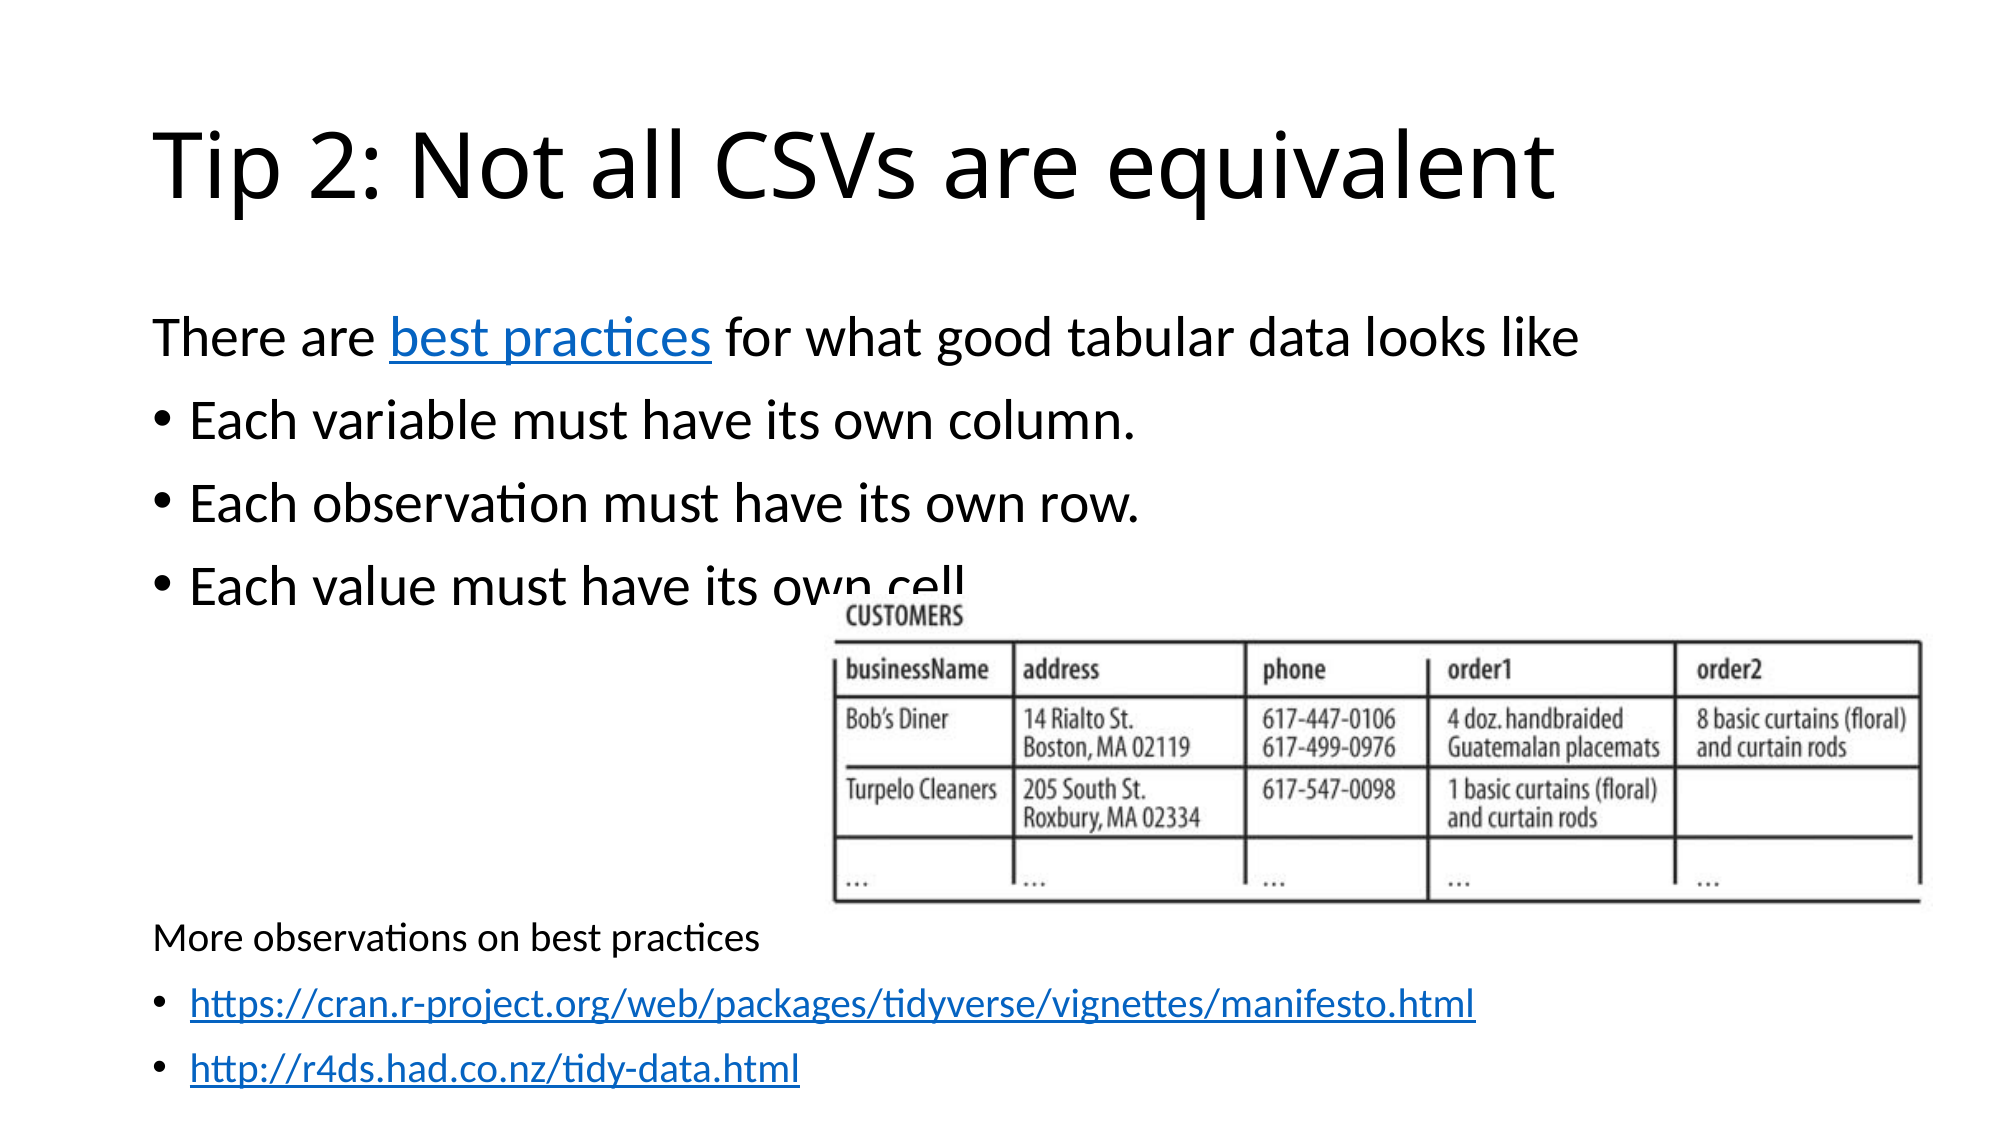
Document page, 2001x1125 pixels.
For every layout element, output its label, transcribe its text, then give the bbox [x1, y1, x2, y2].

title Tip 2: Not all CSVs are equivalent [137, 59, 1863, 278]
picture [824, 594, 1933, 915]
list There are best practices for what good tabular data looks like Each variable must have its own column. Each observation must have its own row. Each value must have its own cell. More observations on best practices https://cran.r-project.org/web/packages/tidyverse/vignettes/manifesto.html http://r4ds.had.co.nz/tidy-data.html [137, 299, 1863, 1106]
